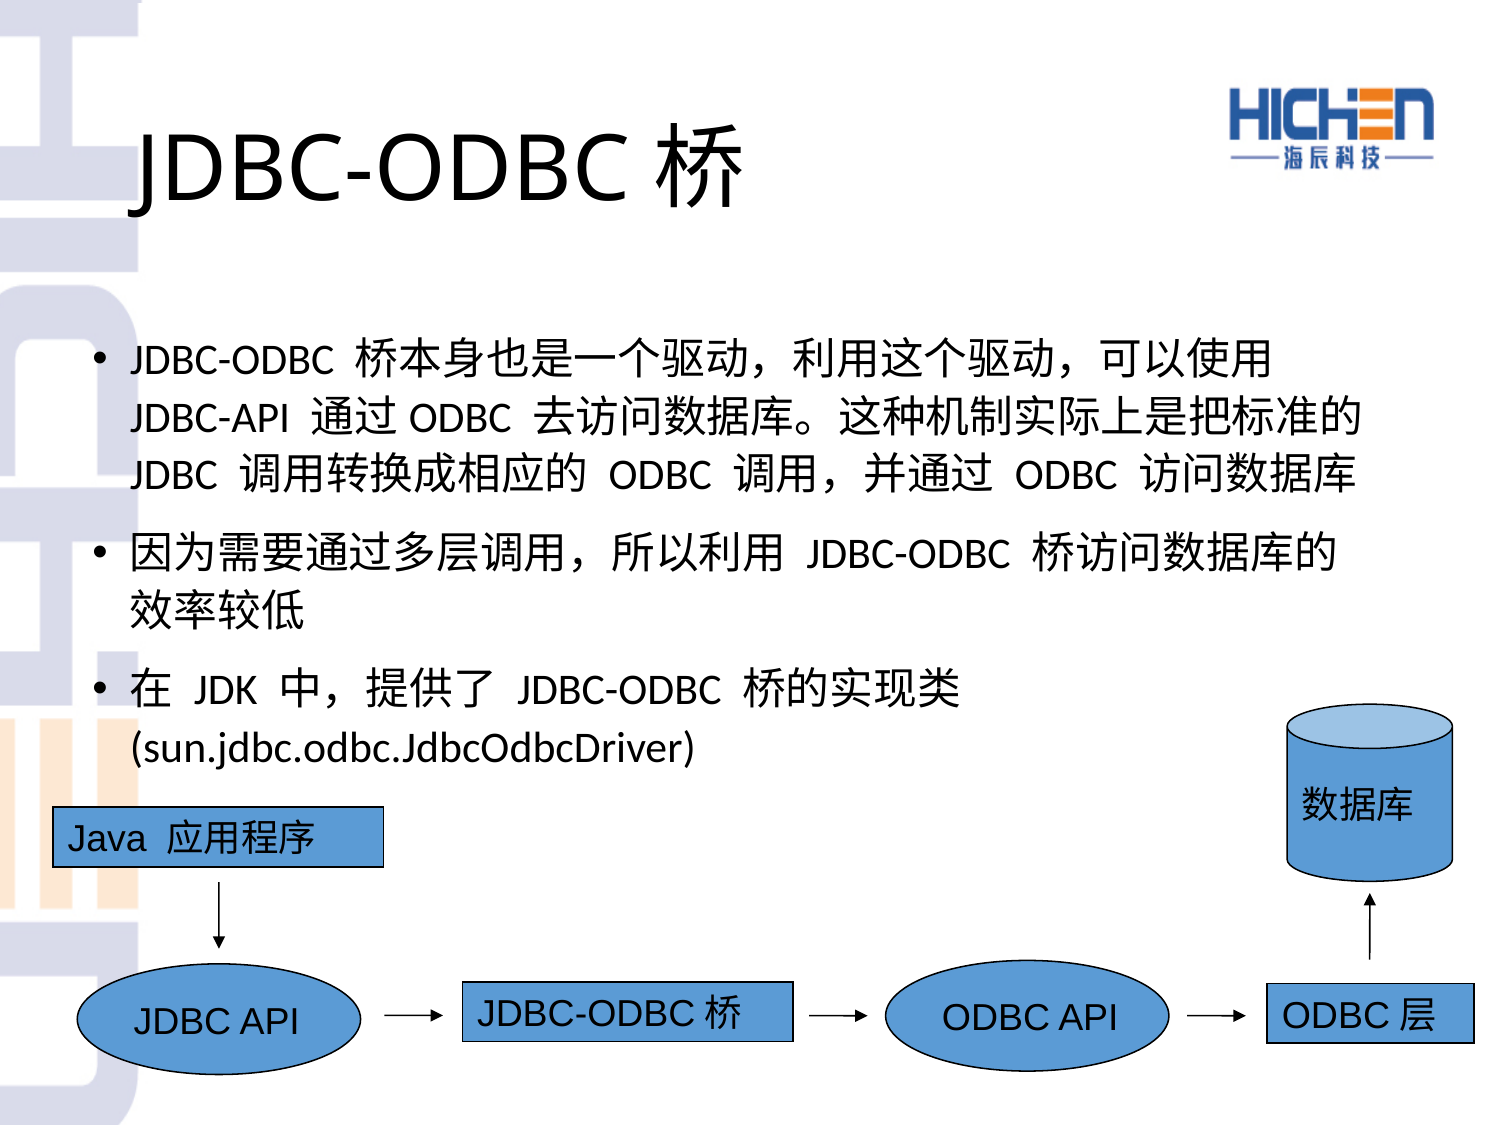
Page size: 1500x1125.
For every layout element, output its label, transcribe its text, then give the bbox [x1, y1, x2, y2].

text_box JDBC API [77, 963, 361, 1075]
text_box [384, 1009, 443, 1022]
text_box Java 应用程序 [53, 807, 384, 867]
text_box ODBC层 [1267, 983, 1474, 1044]
picture [0, 0, 1500, 1125]
title JDBC-ODBC桥 [120, 113, 1471, 255]
text_box [1187, 1009, 1246, 1022]
text_box ODBC API [885, 960, 1169, 1072]
text_box [809, 1009, 868, 1022]
text_box 数据库 [1287, 704, 1453, 882]
text_box JDBC-ODBC桥 [462, 982, 794, 1042]
text_box [1363, 893, 1376, 960]
list JDBC-ODBC 桥本身也是一个驱动，利用这个驱动，可以使用 JDBC-API 通过ODBC 去访问数据库。这种机制实际上是把标准的 JDBC 调用转换成相应的 ODBC 调用，并通过 ODBC 访问数据库 因为需要通过多层调用，所以利用 JDBC-ODBC 桥访问数据库的效率较低 在 JDK 中，提供了 JDBC-ODBC 桥的实现类(sun.jdbc.odbc.JdbcOdbcDriver) [77, 318, 1379, 787]
text_box [212, 882, 226, 949]
